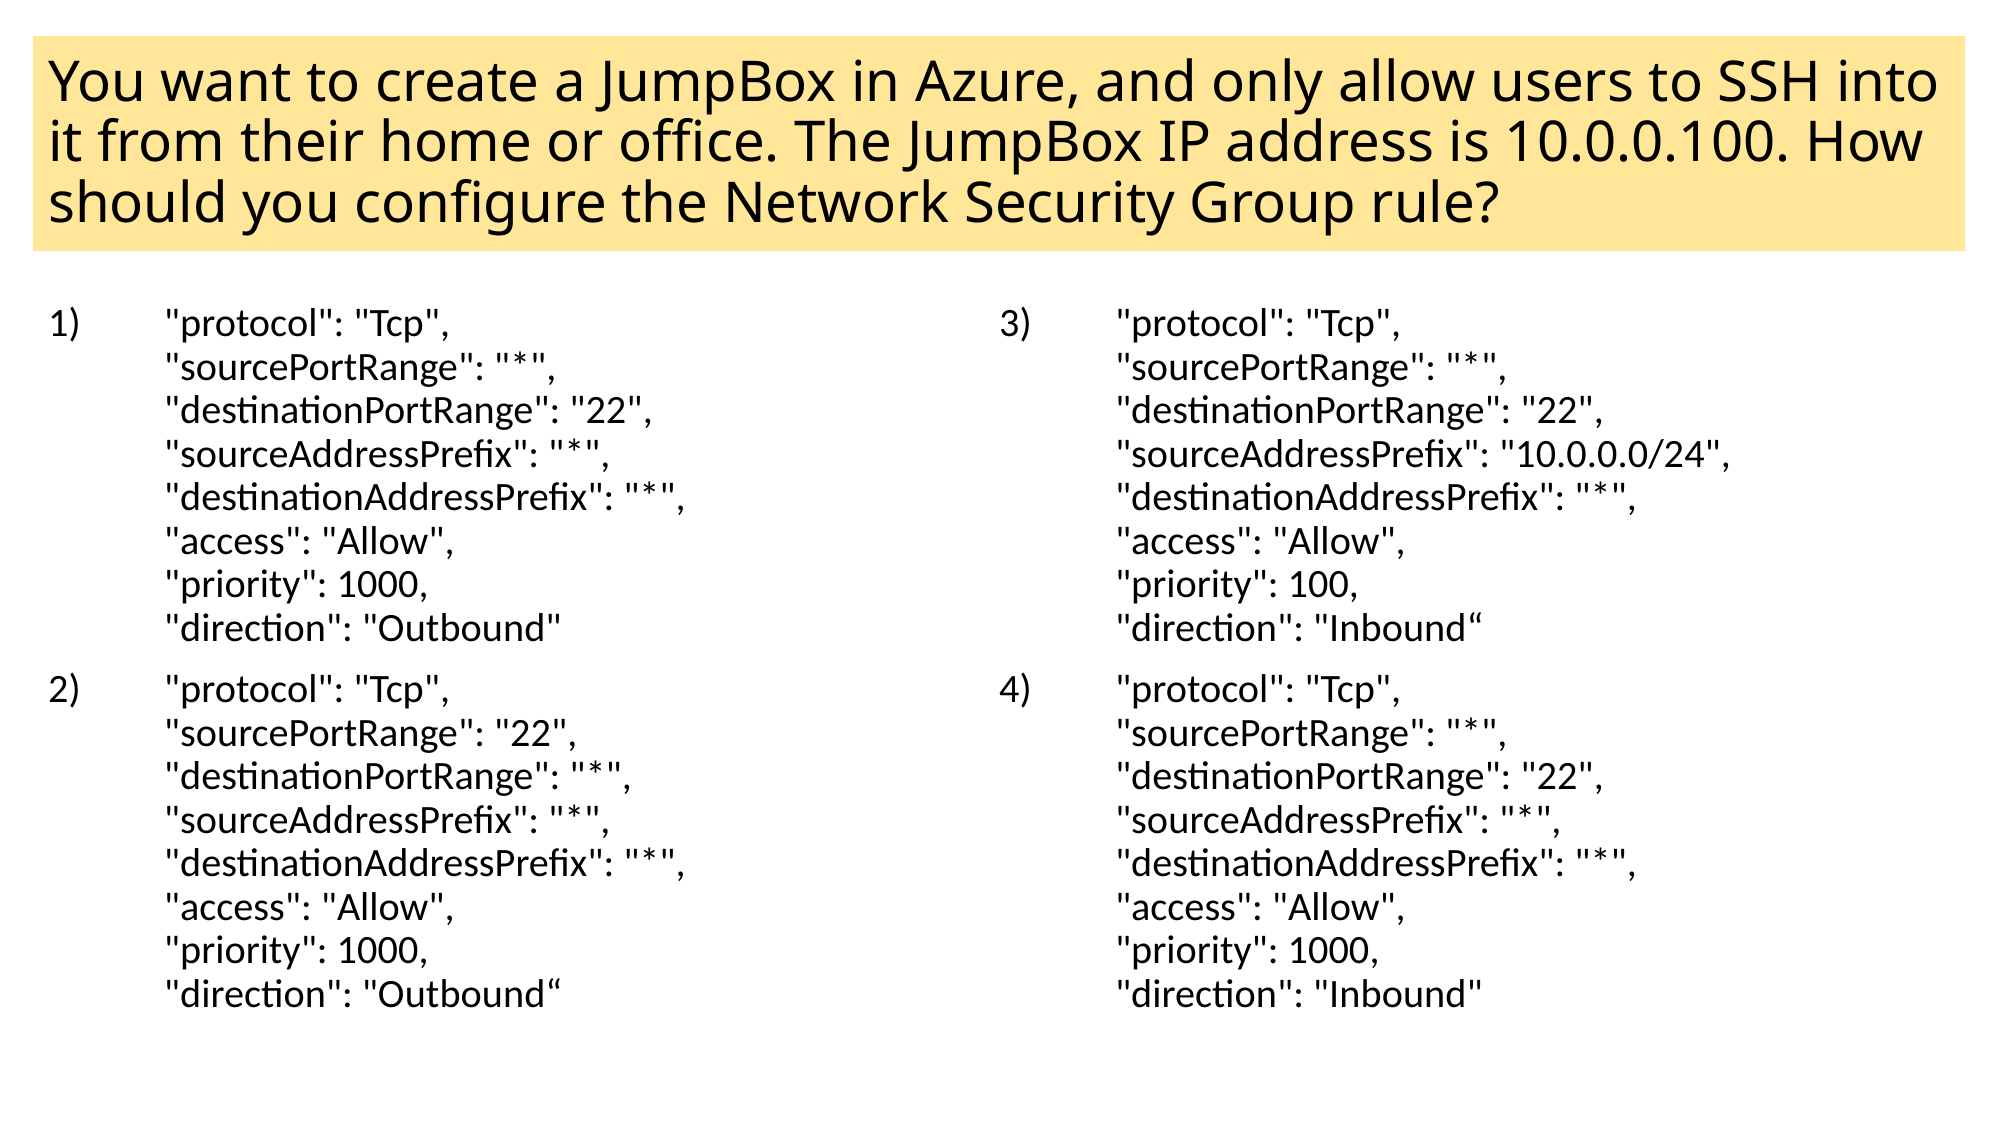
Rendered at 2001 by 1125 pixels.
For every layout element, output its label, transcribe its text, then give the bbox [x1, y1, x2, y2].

title You want to create a JumpBox in Azure, and only allow users to SSH into it from their home or office. The JumpBox IP address is 10.0.0.100. How should you configure the Network Security Group rule? [33, 36, 1966, 251]
list "protocol": "Tcp", "sourcePortRange": "*", "destinationPortRange": "22", "sourceAddressPrefix": "*", "destinationAddressPrefix": "*", "access": "Allow", "priority": 1000, "direction": "Outbound" "protocol": "Tcp", "sourcePortRange": "22", "destinationPortRange": "*", "sourceAddressPrefix": "*", "destinationAddressPrefix": "*", "access": "Allow", "priority": 1000, "direction": "Outbound“ "protocol": "Tcp", "sourcePortRange": "*", "destinationPortRange": "22", "sourceAddressPrefix": "10.0.0.0/24", "destinationAddressPrefix": "*", "access": "Allow", "priority": 100, "direction": "Inbound“ "protocol": "Tcp", "sourcePortRange": "*", "destinationPortRange": "22", "sourceAddressPrefix": "*", "destinationAddressPrefix": "*", "access": "Allow", "priority": 1000, "direction": "Inbound" [33, 294, 1966, 1092]
